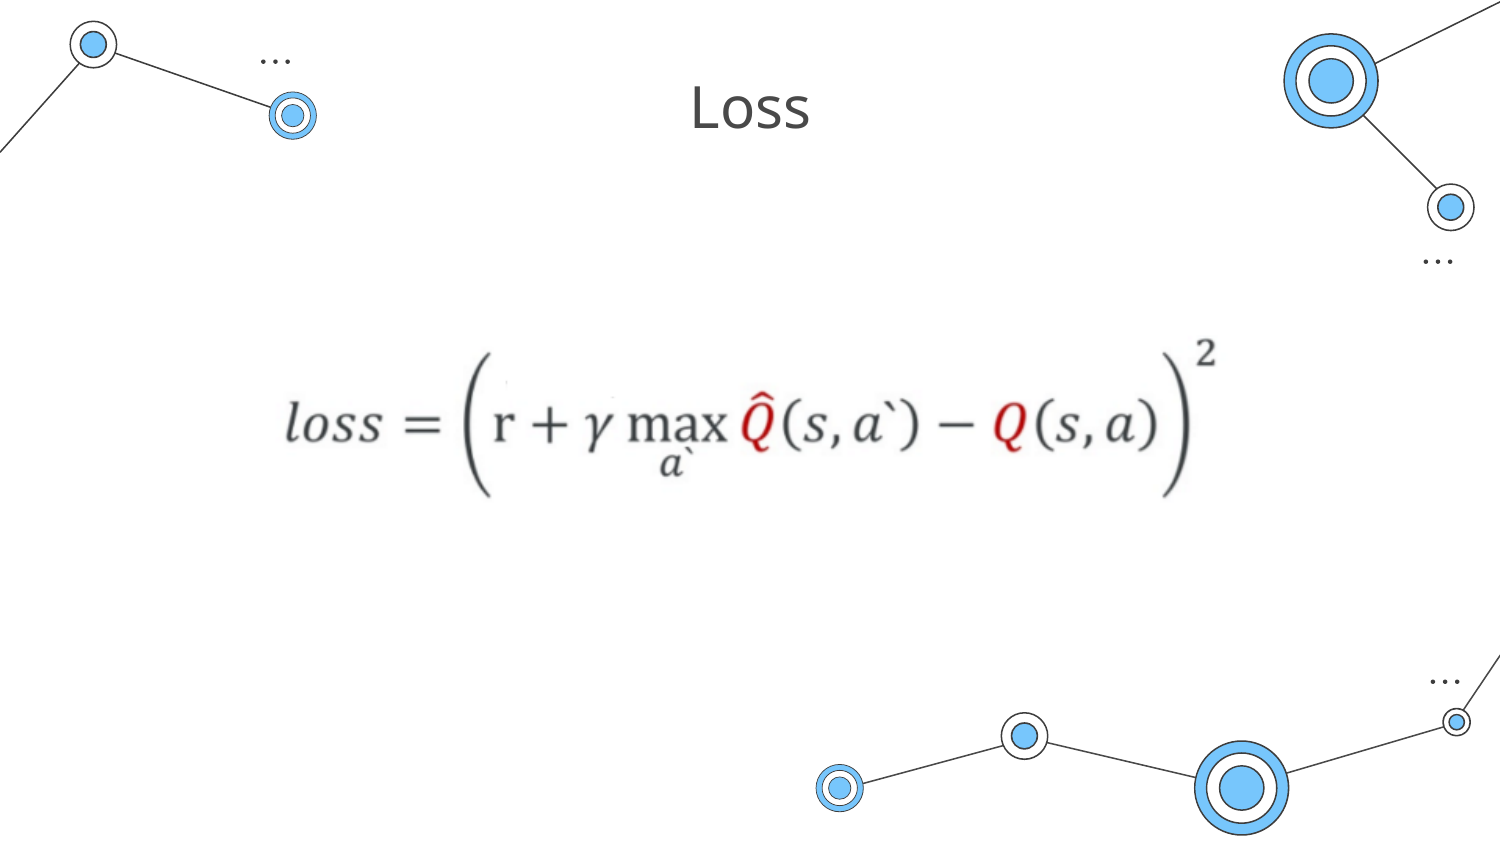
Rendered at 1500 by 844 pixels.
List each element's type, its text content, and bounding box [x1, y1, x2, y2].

title Loss [208, 55, 1293, 146]
picture [251, 330, 1249, 513]
